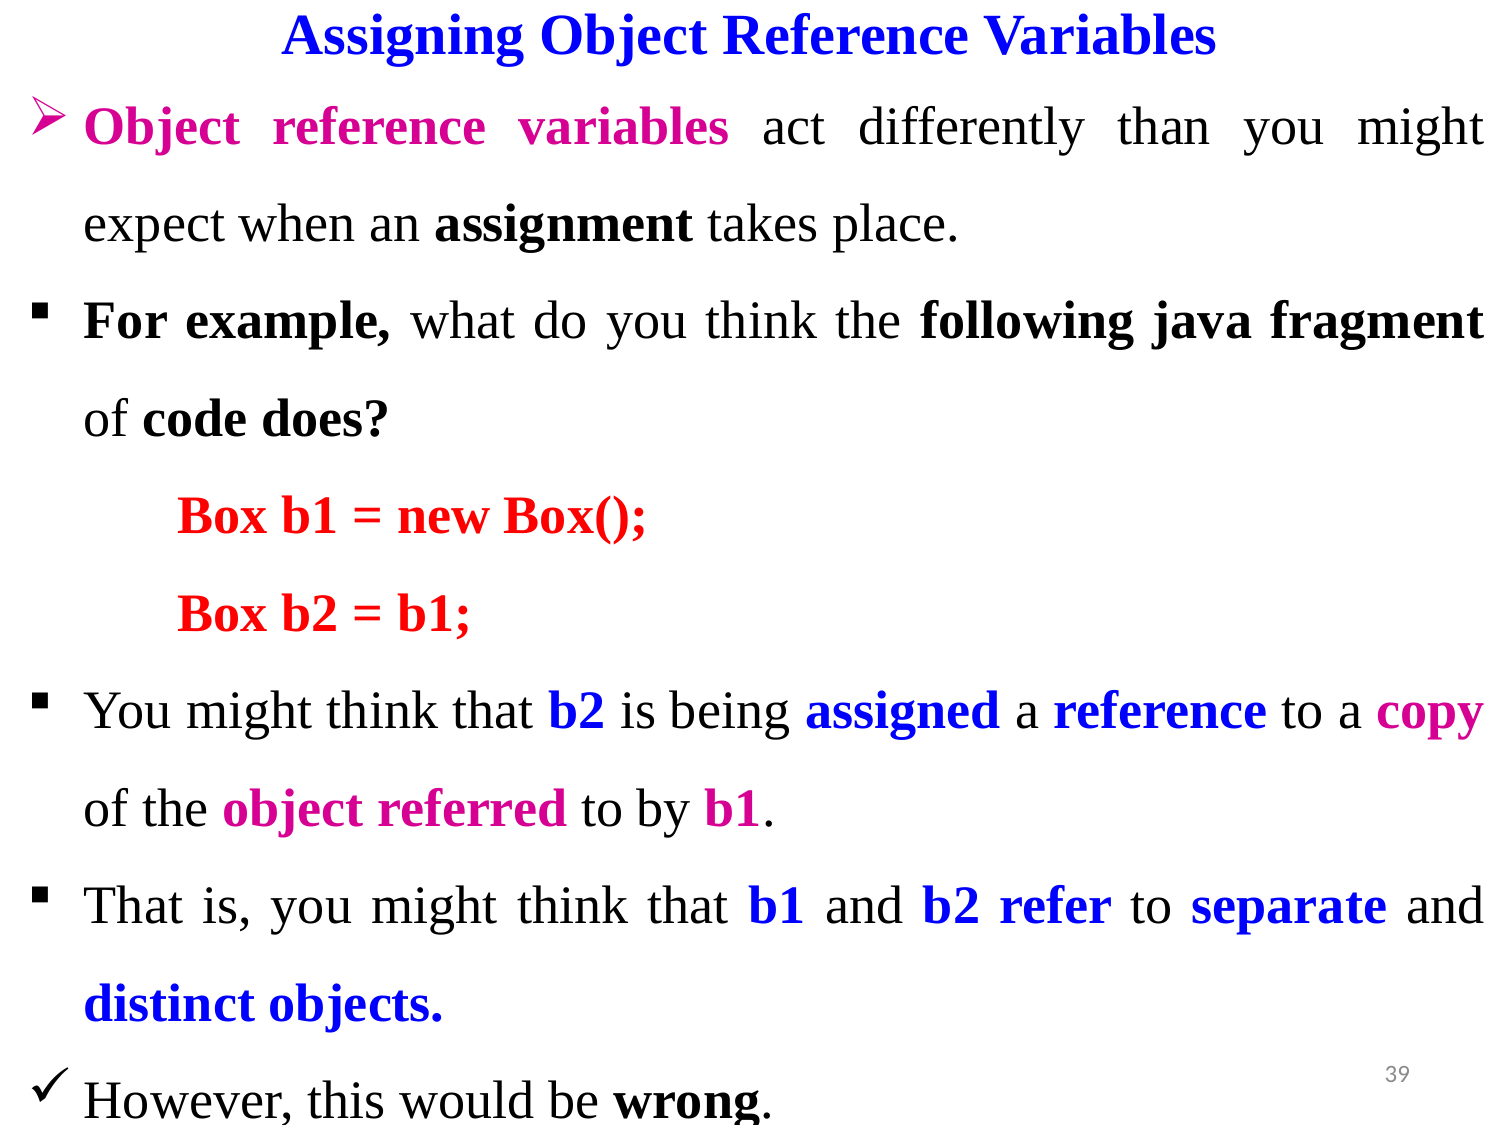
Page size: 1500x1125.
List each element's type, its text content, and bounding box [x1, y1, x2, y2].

title Assigning Object Reference Variables [75, 0, 1425, 50]
list Object reference variables act differently than you might expect when an assignment takes place. For example, what do you think the following java fragment of code does? Box b1 = new Box(); Box b2 = b1; You might think that b2 is being assigned a reference to a copy of the object referred to by b1. That is, you might think that b1 and b2 refer to separate and distinct objects. However, this would be wrong. [12, 50, 1500, 1125]
slide_number 39 [1074, 1042, 1425, 1103]
